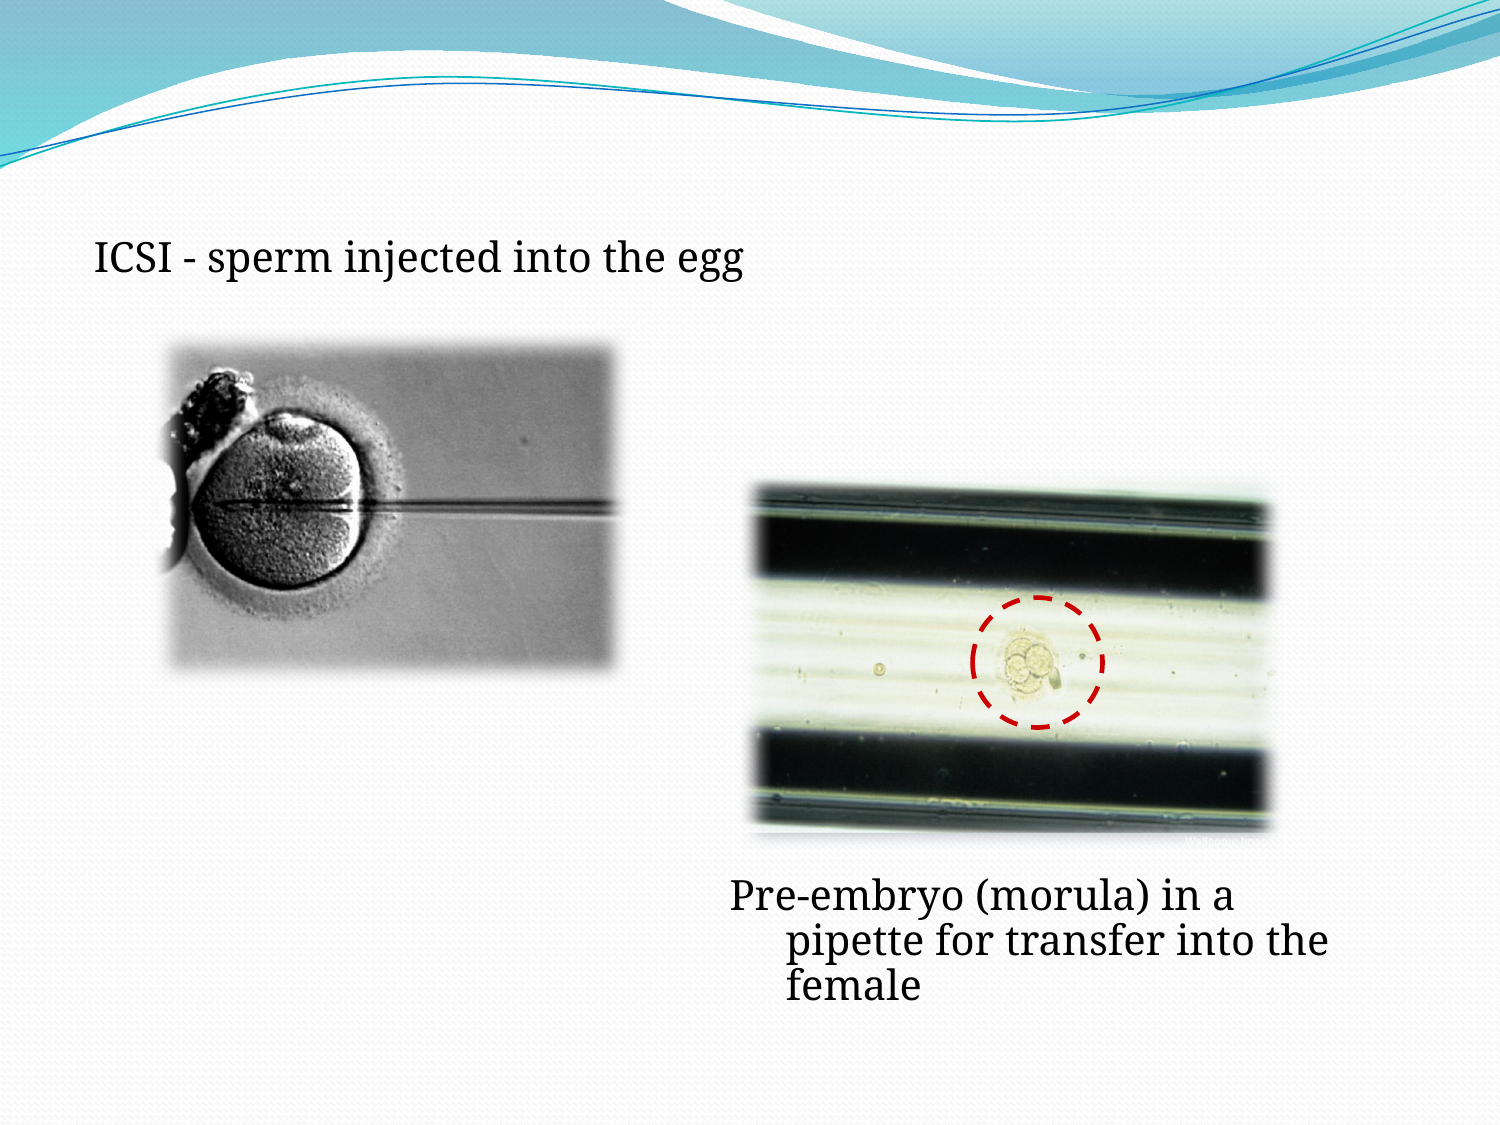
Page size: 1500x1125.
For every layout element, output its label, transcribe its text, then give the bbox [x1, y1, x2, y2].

text_box Pre-embryo (morula) in a pipette for transfer into the female [714, 867, 1372, 1008]
picture [738, 468, 1284, 851]
title ICSI - sperm injected into the egg [93, 93, 793, 282]
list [152, 327, 631, 687]
